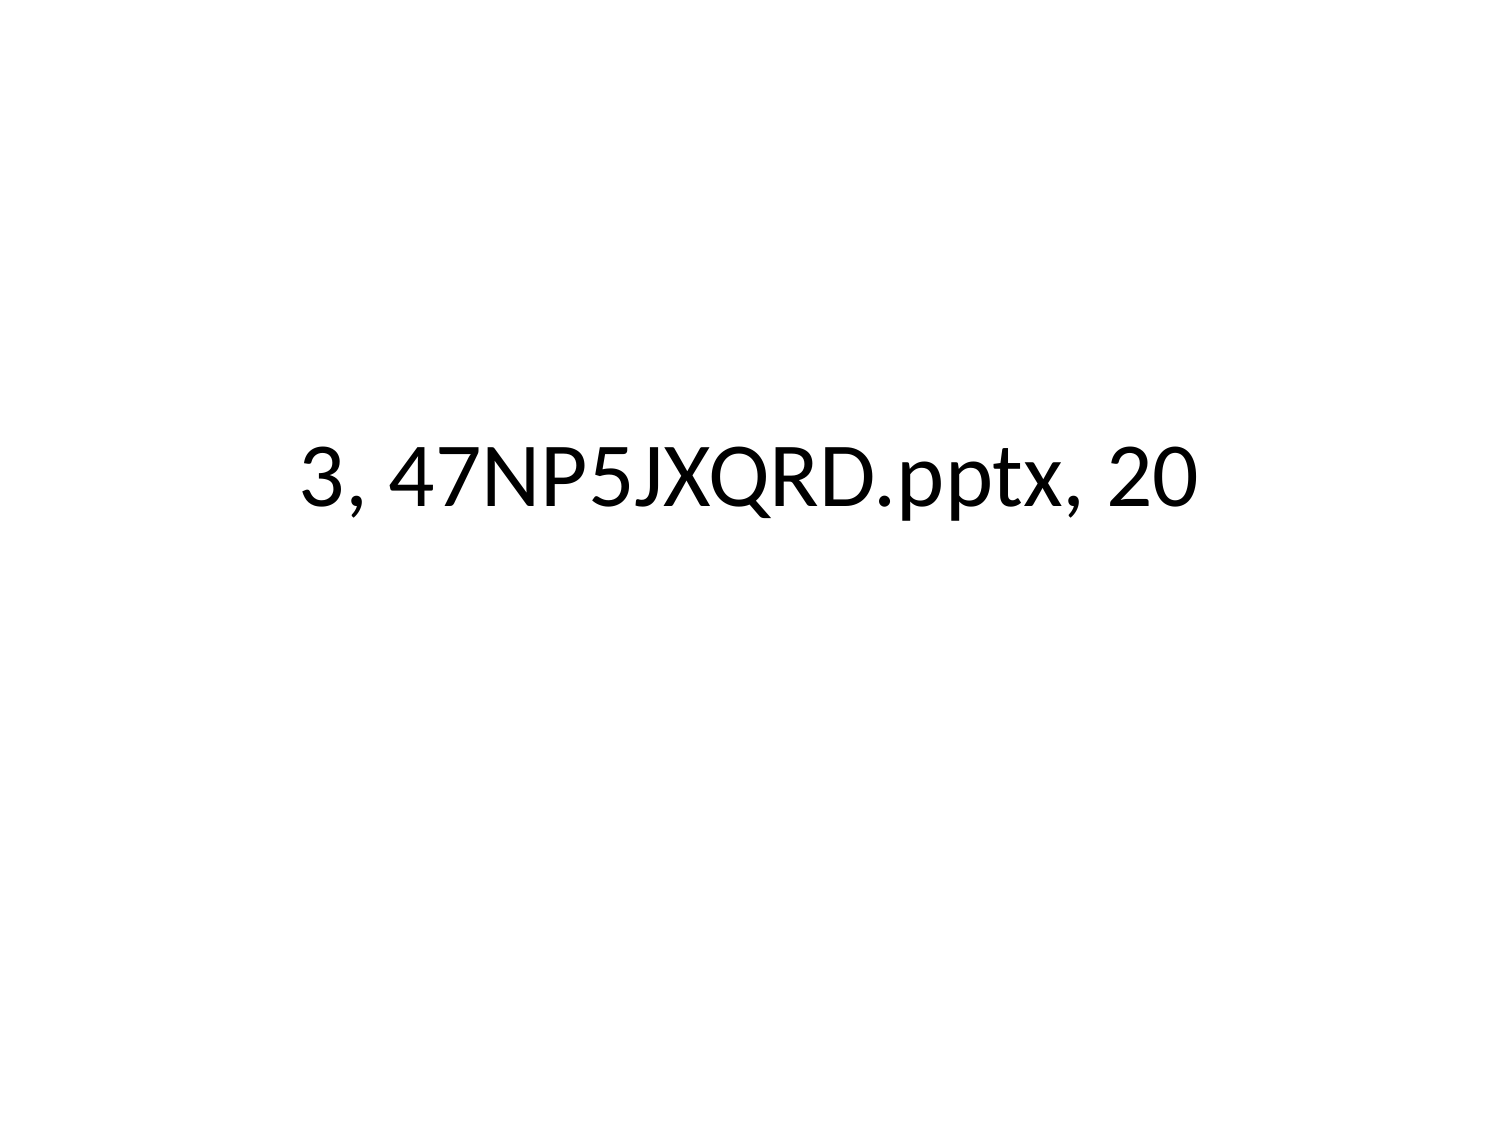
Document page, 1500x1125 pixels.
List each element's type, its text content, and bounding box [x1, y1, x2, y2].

title 3, 47NP5JXQRD.pptx, 20 [112, 349, 1388, 591]
